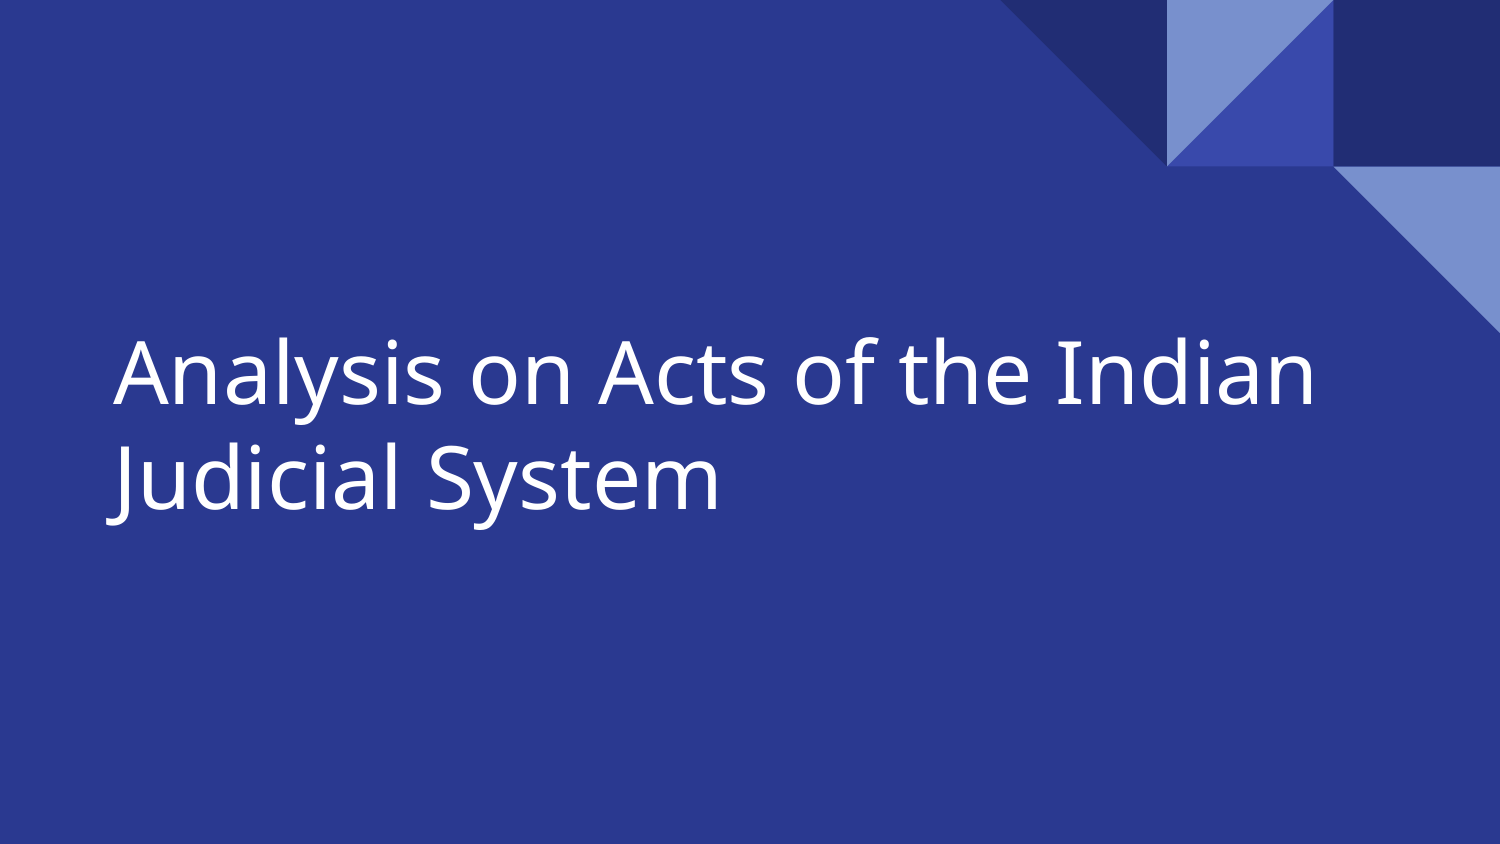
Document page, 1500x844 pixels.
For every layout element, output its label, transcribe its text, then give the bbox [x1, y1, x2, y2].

title Analysis on Acts of the Indian Judicial System [98, 353, 1447, 491]
